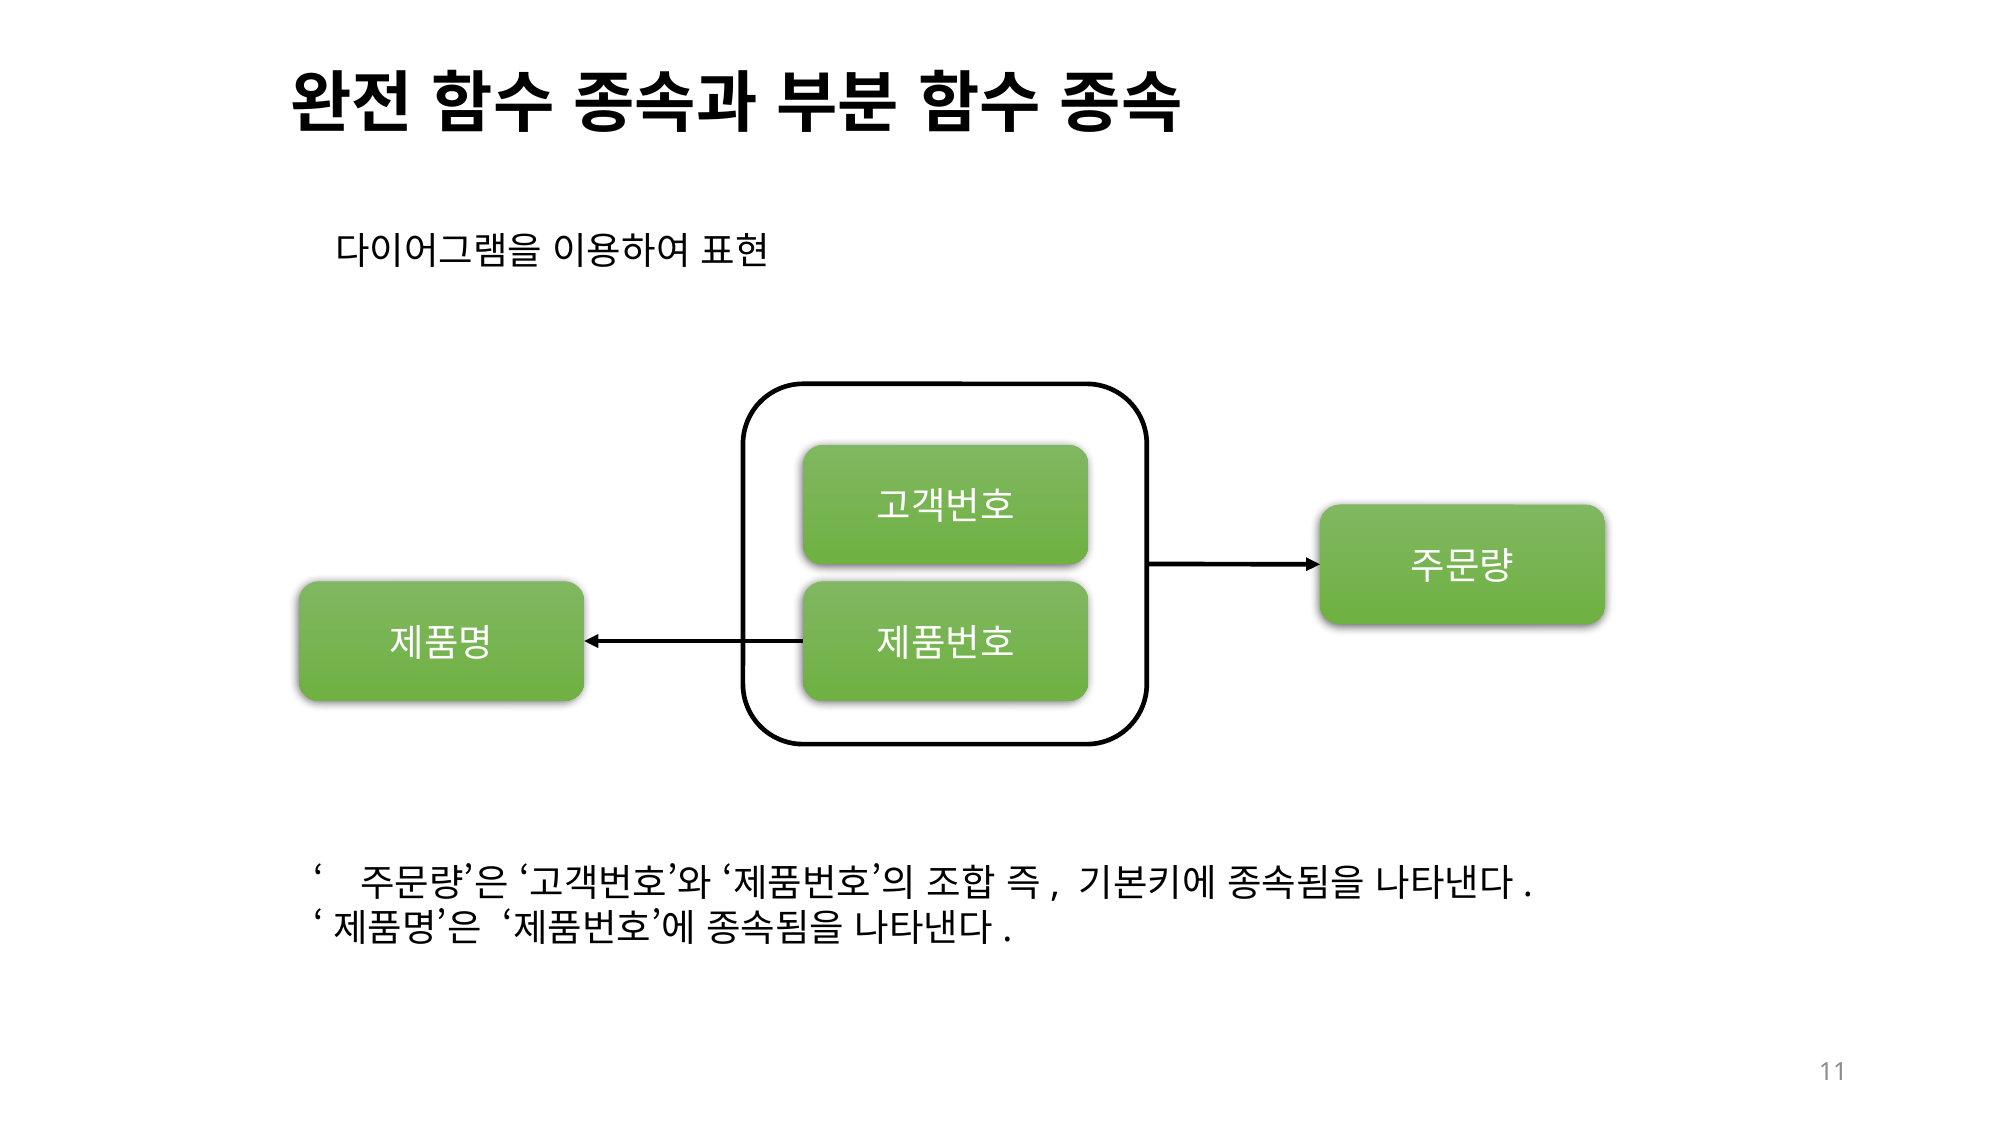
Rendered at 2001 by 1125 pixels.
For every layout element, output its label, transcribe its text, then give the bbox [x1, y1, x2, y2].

text_box 제품명 [298, 581, 585, 701]
title 완전 함수 종속과 부분 함수 종속 [275, 30, 1744, 180]
slide_number 11 [1412, 1042, 1863, 1103]
text_box ‘주문량’은 ‘고객번호’와 ‘제품번호’의 조합 즉, 기본키에 종속됨을 나타낸다. ‘제품명’은 ‘제품번호’에 종속됨을 나타낸다. [299, 851, 1655, 957]
text_box 다이어그램을 이용하여 표현 [320, 219, 879, 280]
text_box [741, 382, 1148, 746]
text_box 주문량 [1319, 504, 1606, 625]
